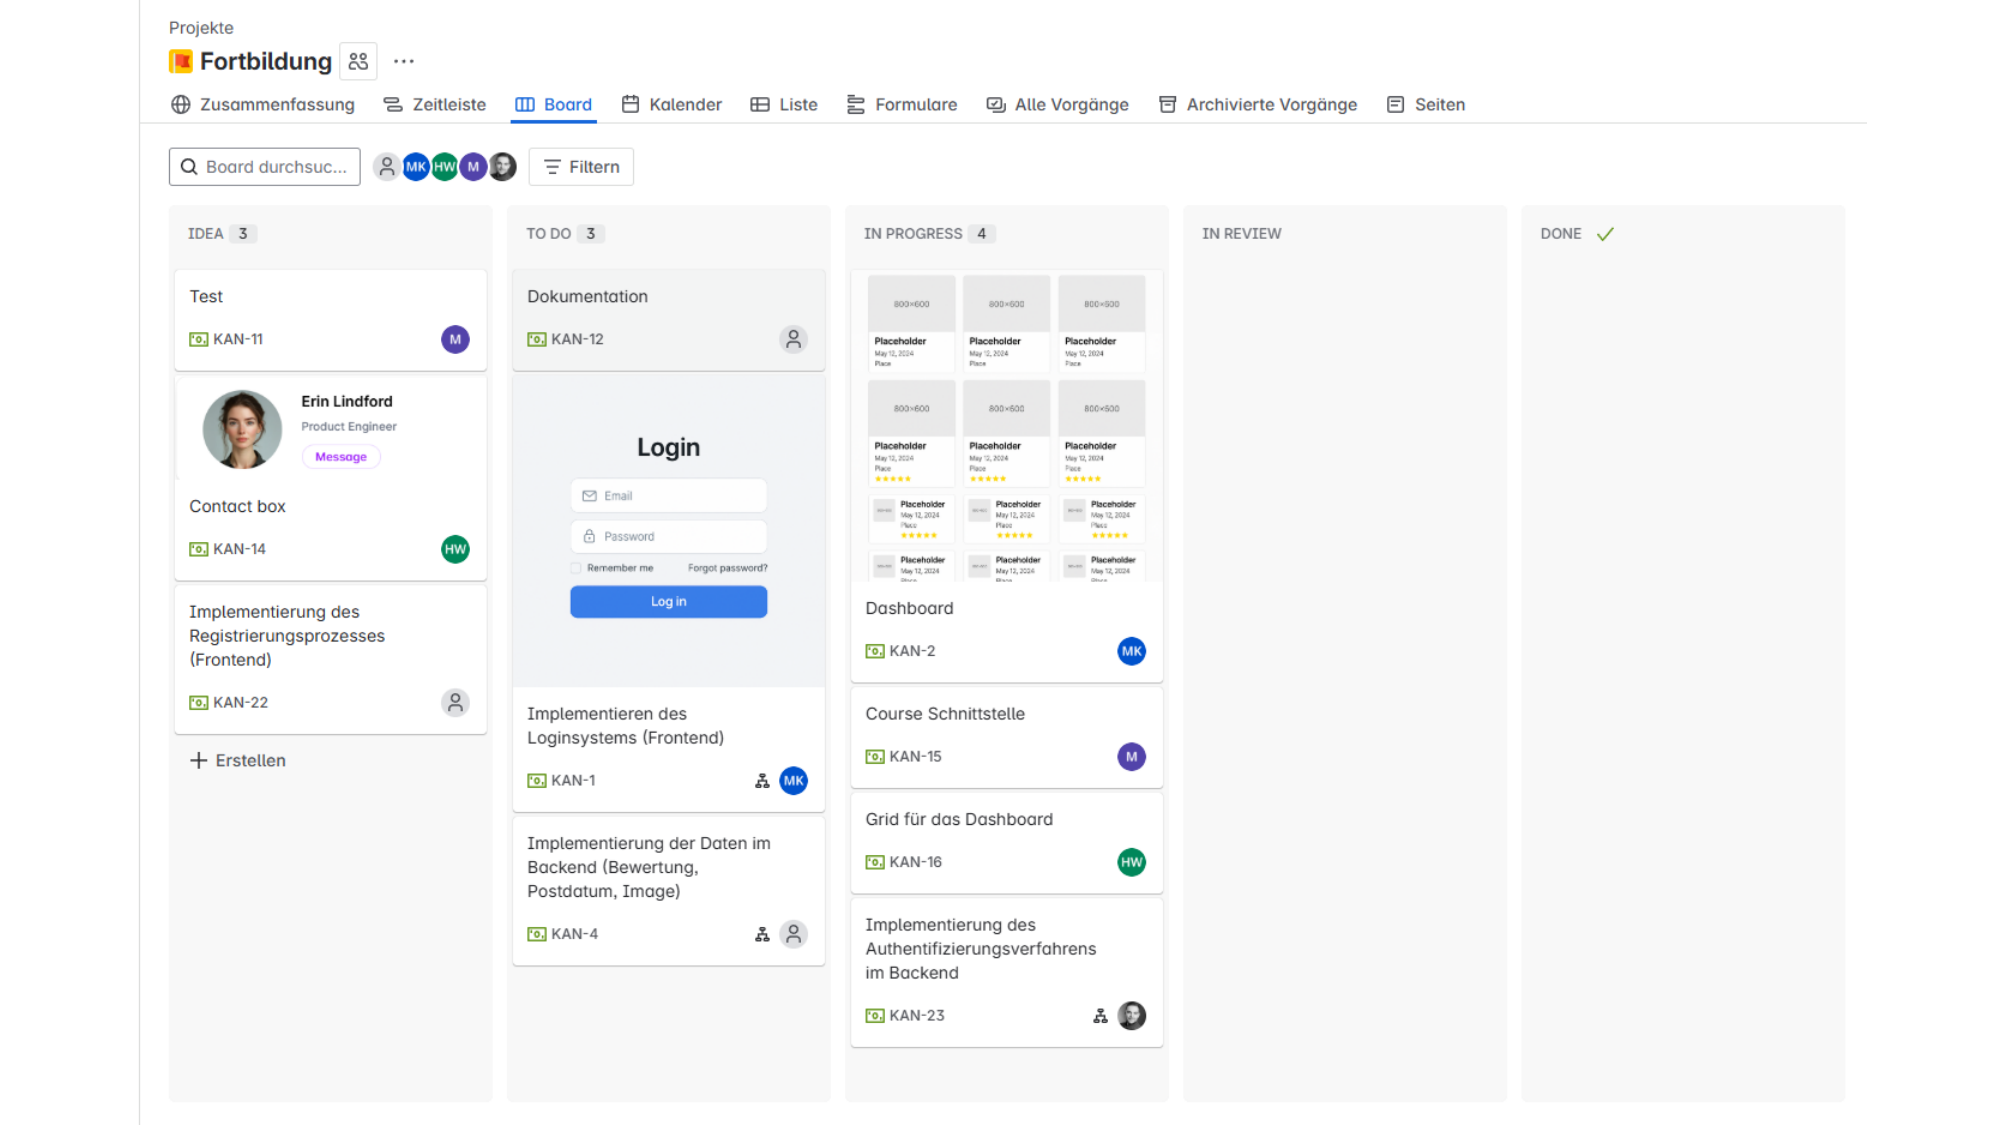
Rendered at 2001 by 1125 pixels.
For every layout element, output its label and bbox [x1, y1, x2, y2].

picture [133, 0, 1867, 1125]
